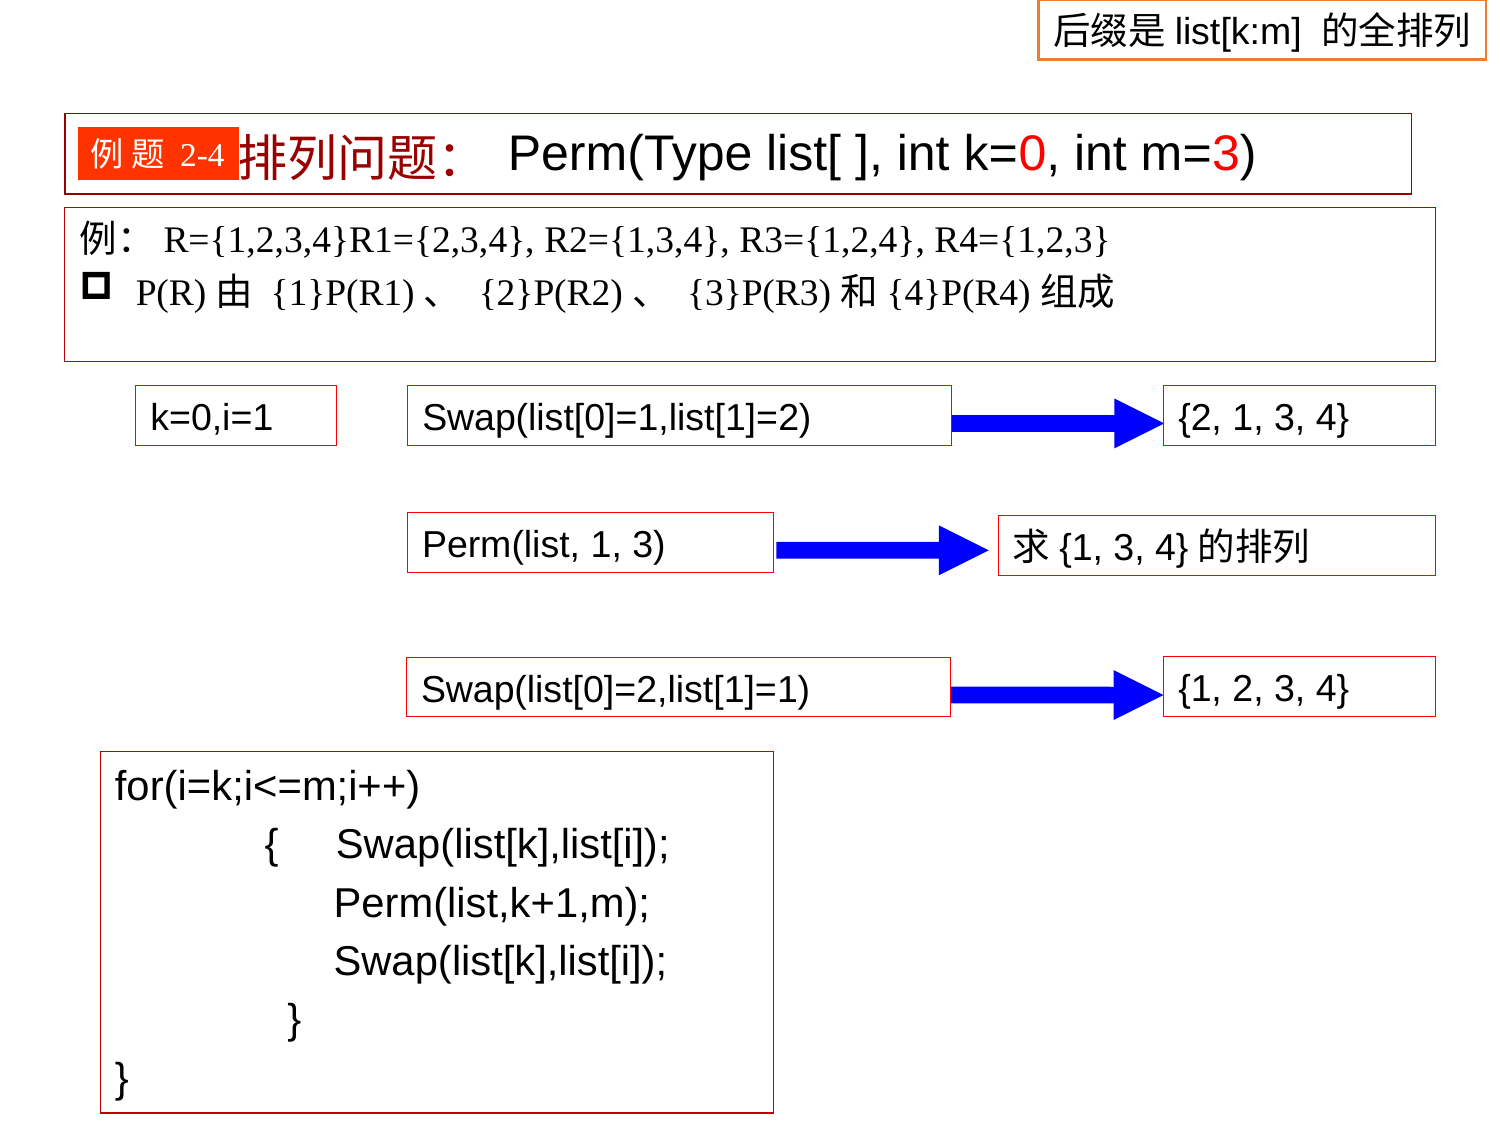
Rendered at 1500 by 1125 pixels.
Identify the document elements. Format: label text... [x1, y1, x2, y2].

text_box Perm(list, 1, 3) [407, 512, 774, 573]
text_box Perm(Type list[ ], int k=0, int m=3) [493, 113, 1272, 189]
text_box Swap(list[0]=1,list[1]=2) [407, 385, 952, 446]
text_box Swap(list[0]=2,list[1]=1) [406, 657, 951, 717]
text_box {2, 1, 3, 4} [1163, 385, 1436, 446]
text_box [951, 417, 1163, 430]
text_box 后缀是list[k:m] 的全排列 [1037, 0, 1487, 61]
text_box [776, 544, 989, 557]
text_box 求{1, 3, 4}的排列 [998, 515, 1436, 576]
text_box 排列问题： [64, 113, 1412, 195]
text_box [951, 688, 1163, 702]
text_box for(i=k;i<=m;i++) { Swap(list[k],list[i]); Perm(list,k+1,m); Swap(list[k],list[i]); } } [100, 751, 774, 1114]
text_box {1, 2, 3, 4} [1163, 656, 1436, 717]
text_box k=0,i=1 [135, 385, 337, 446]
text_box 例：R={1,2,3,4}R1={2,3,4}, R2={1,3,4}, R3={1,2,4}, R4={1,2,3} P(R)由 {1}P(R1)、 {2}P(R2)、 {3}P(R3)和{4}P(R4)组成 [64, 207, 1436, 362]
text_box 例 题 2-4 [76, 125, 240, 181]
